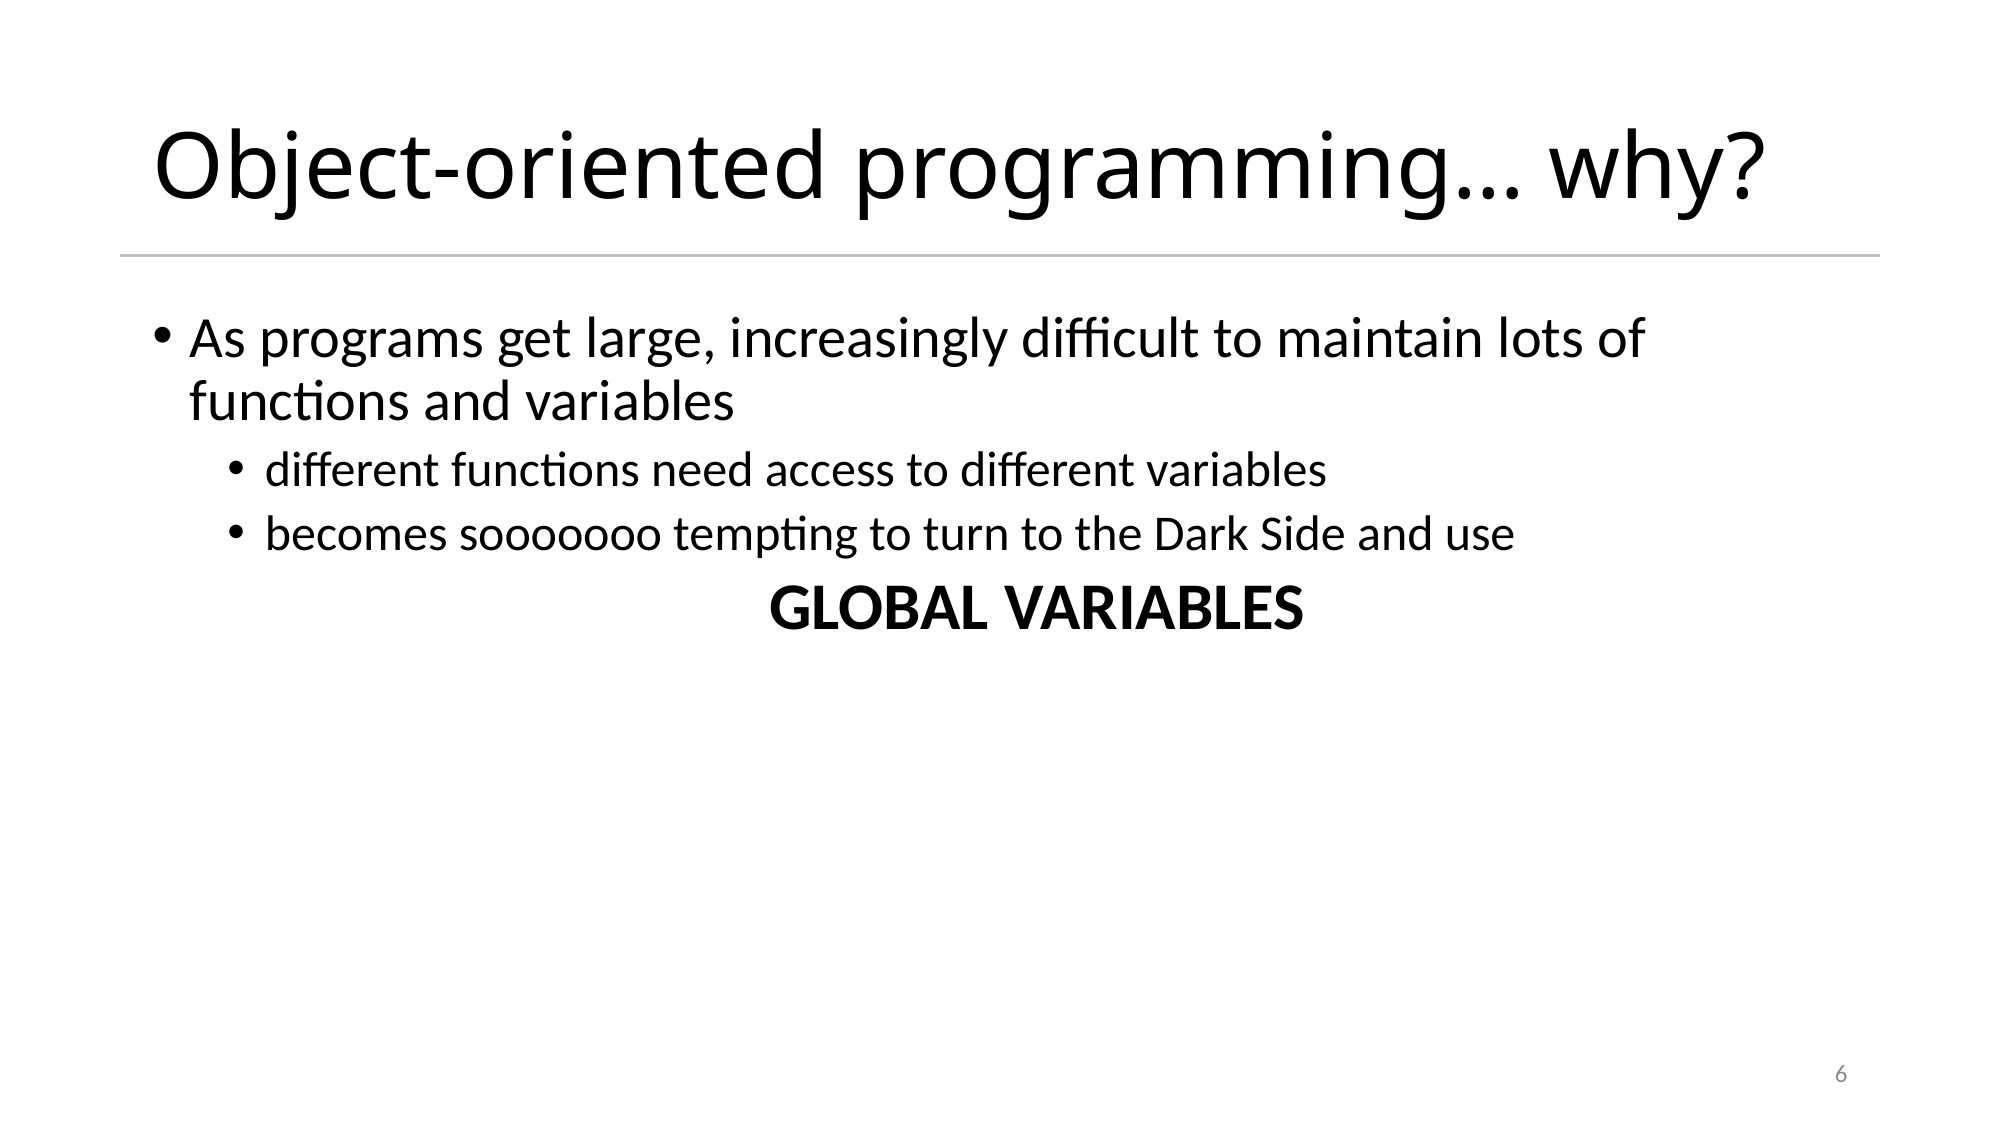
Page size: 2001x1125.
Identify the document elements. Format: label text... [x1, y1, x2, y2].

slide_number 6 [1412, 1042, 1863, 1103]
list As programs get large, increasingly difficult to maintain lots of functions and variables different functions need access to different variables becomes sooooooo tempting to turn to the Dark Side and use GLOBAL VARIABLES [137, 299, 1863, 1014]
title Object-oriented programming… why? [137, 59, 1863, 278]
